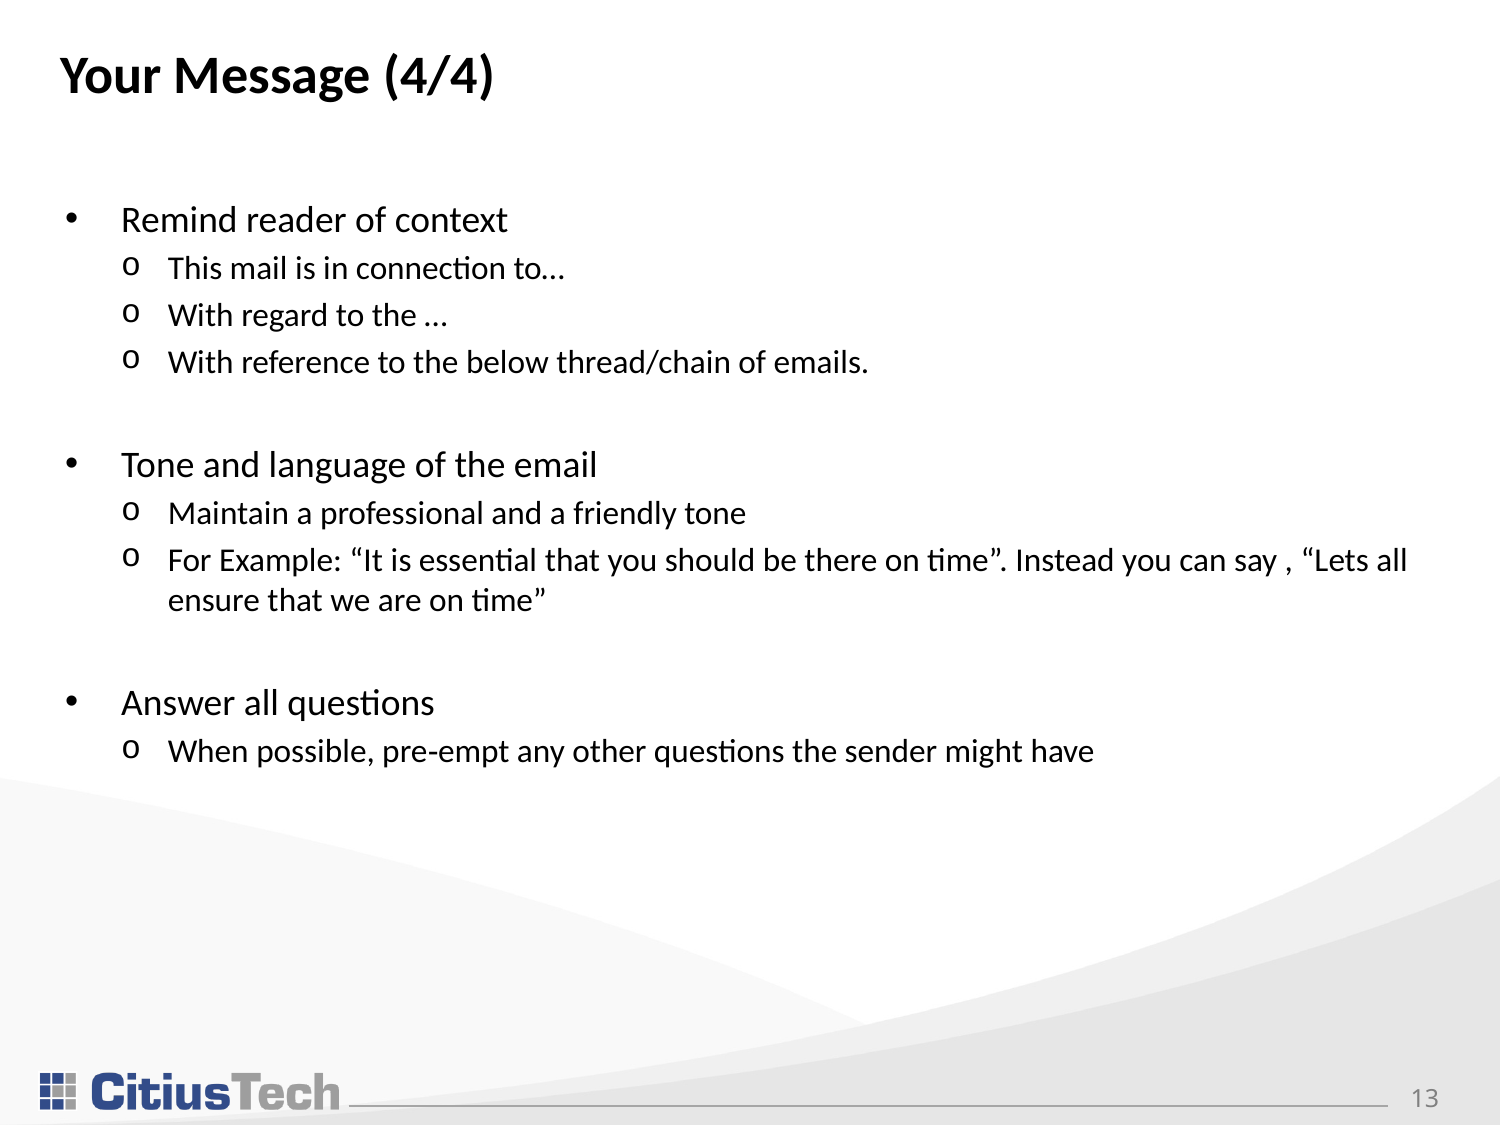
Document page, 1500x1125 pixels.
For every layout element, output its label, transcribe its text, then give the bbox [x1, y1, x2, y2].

list Remind reader of context This mail is in connection to… With regard to the … With reference to the below thread/chain of emails. Tone and language of the email Maintain a professional and a friendly tone For Example: “It is essential that you should be there on time”. Instead you can say , “Lets all ensure that we are on time” Answer all questions When possible, pre‐empt any other questions the sender might have [50, 187, 1450, 1025]
picture [0, 0, 1500, 1125]
title Your Message (4/4) [45, 24, 1450, 120]
